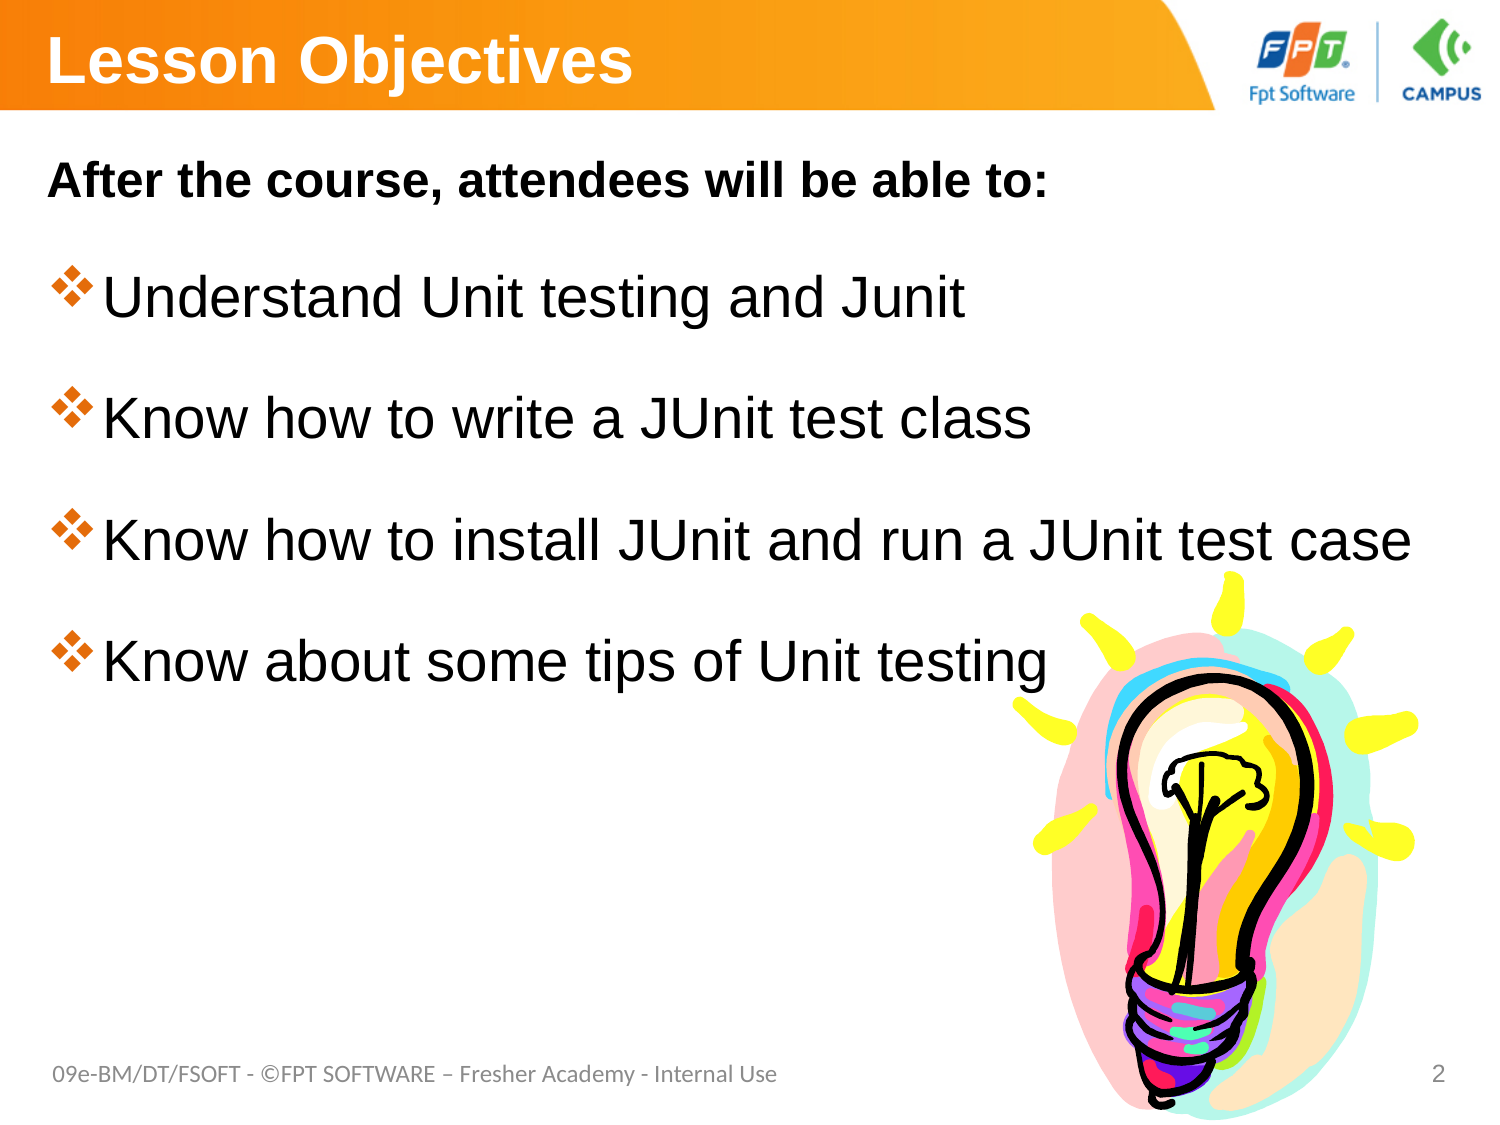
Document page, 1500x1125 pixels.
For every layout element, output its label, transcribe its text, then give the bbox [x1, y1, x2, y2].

title Lesson Objectives [31, 3, 1461, 111]
footer 09e-BM/DT/FSOFT - ©FPT SOFTWARE – Fresher Academy - Internal Use [31, 1042, 800, 1103]
list After the course, attendees will be able to: Understand Unit testing and Junit Know how to write a JUnit test class Know how to install JUnit and run a JUnit test case Know about some tips of Unit testing [31, 127, 1461, 1020]
slide_number 2 [1427, 1042, 1461, 1103]
picture [0, 0, 1500, 1125]
